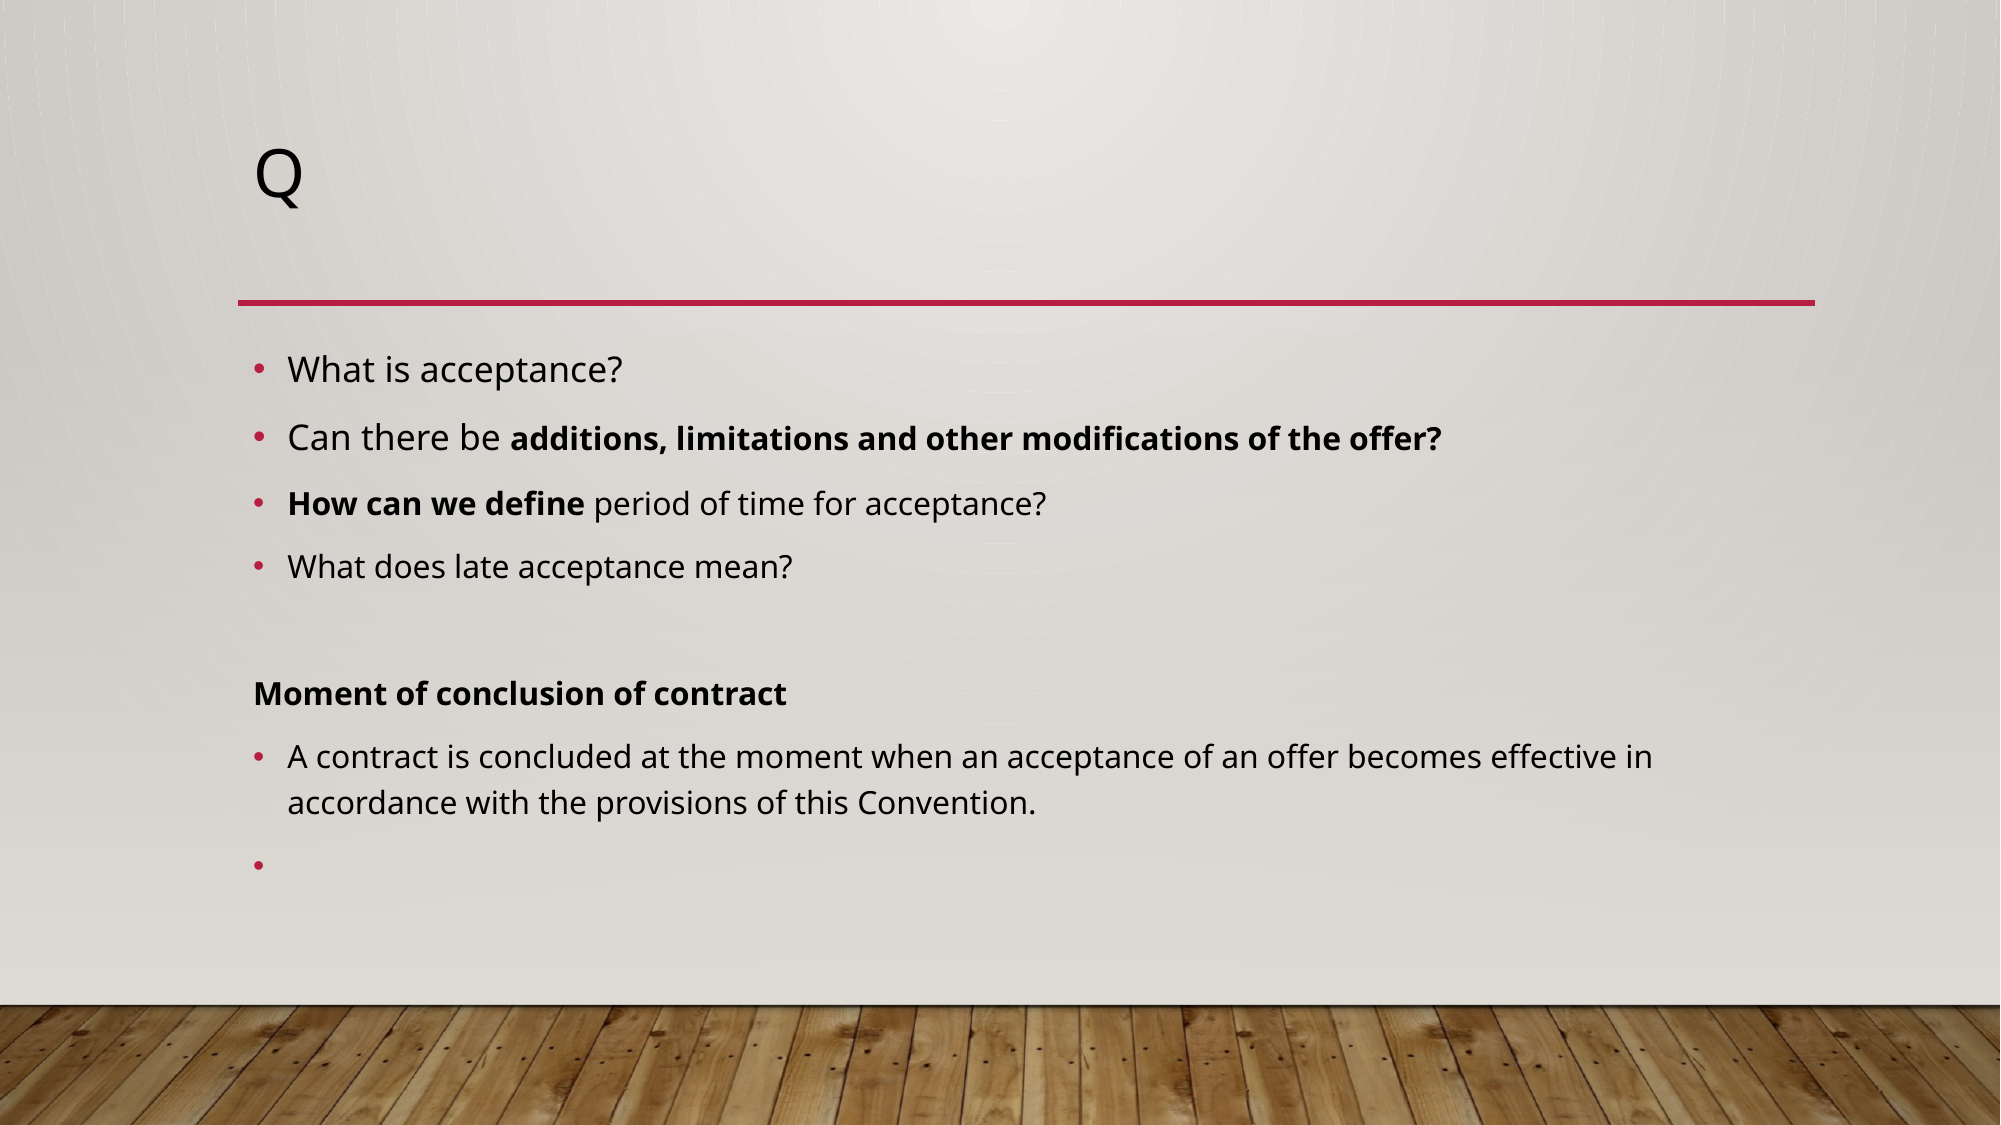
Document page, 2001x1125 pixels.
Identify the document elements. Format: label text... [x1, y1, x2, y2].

title Q [238, 131, 1814, 305]
picture [0, 1005, 2000, 1125]
list What is acceptance? Can there be additions, limitations and other modifications of the offer? How can we define period of time for acceptance? What does late acceptance mean? Moment of conclusion of contract A contract is concluded at the moment when an acceptance of an offer becomes effective in accordance with the provisions of this Convention. [238, 330, 1814, 897]
